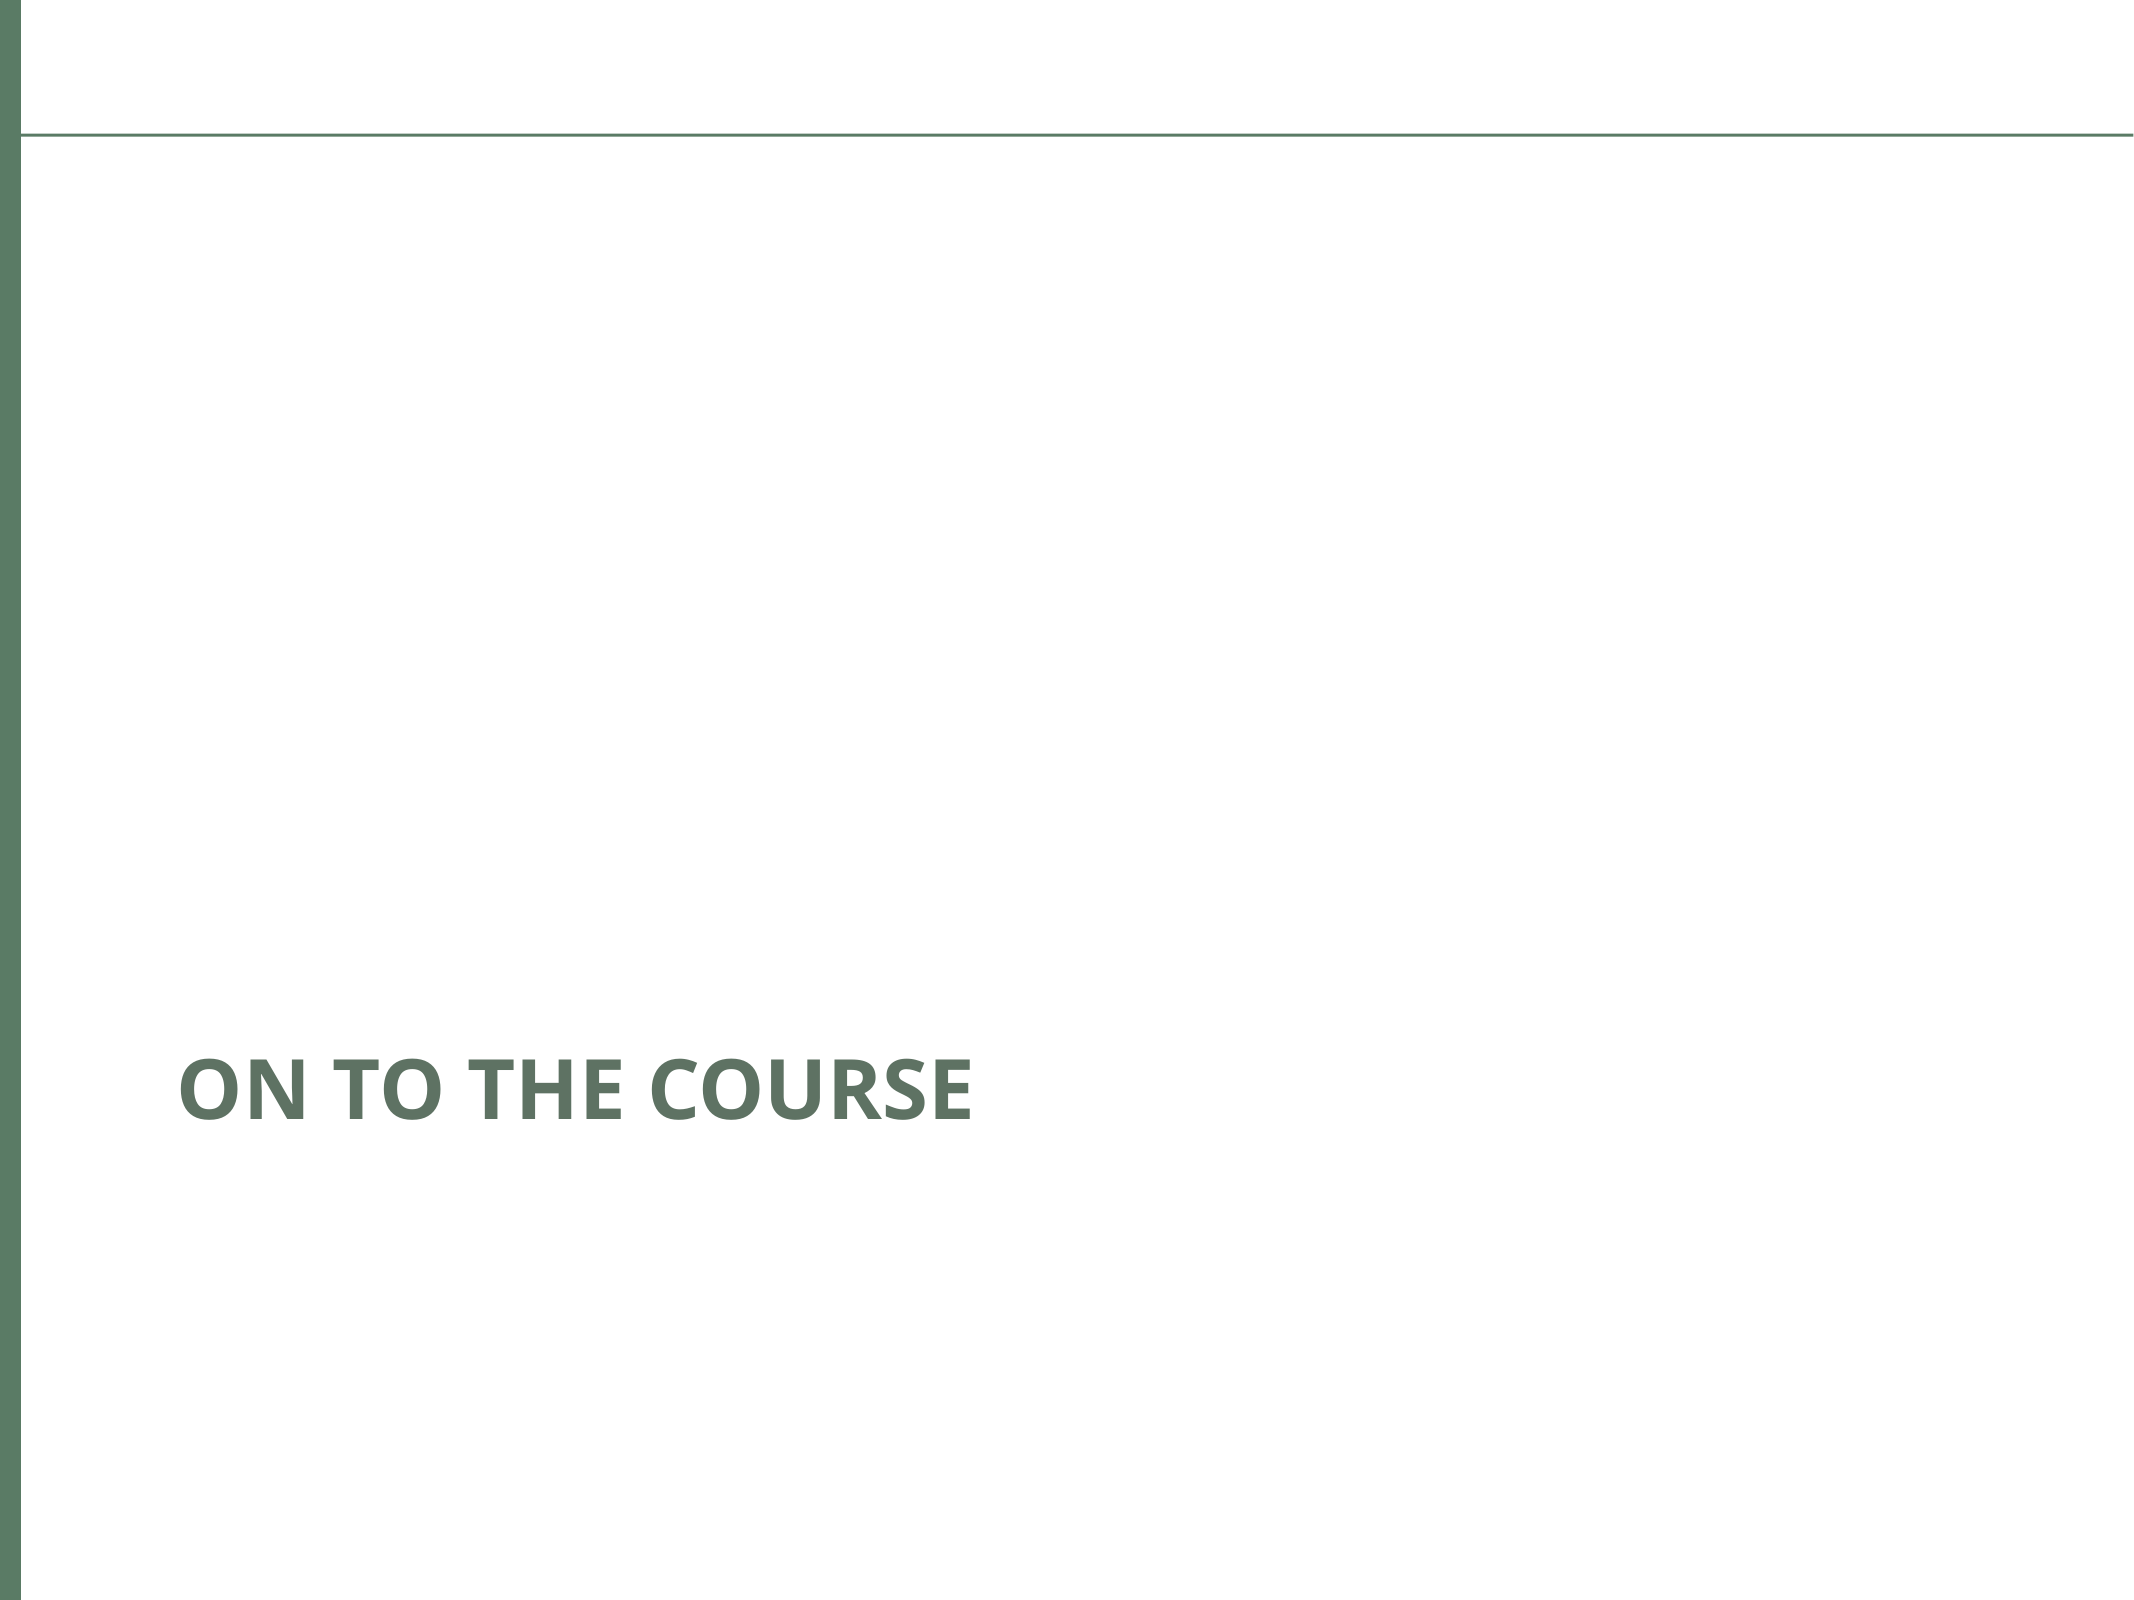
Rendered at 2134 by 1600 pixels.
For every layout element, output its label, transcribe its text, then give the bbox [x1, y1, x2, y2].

title On to the Course [168, 1028, 1982, 1346]
